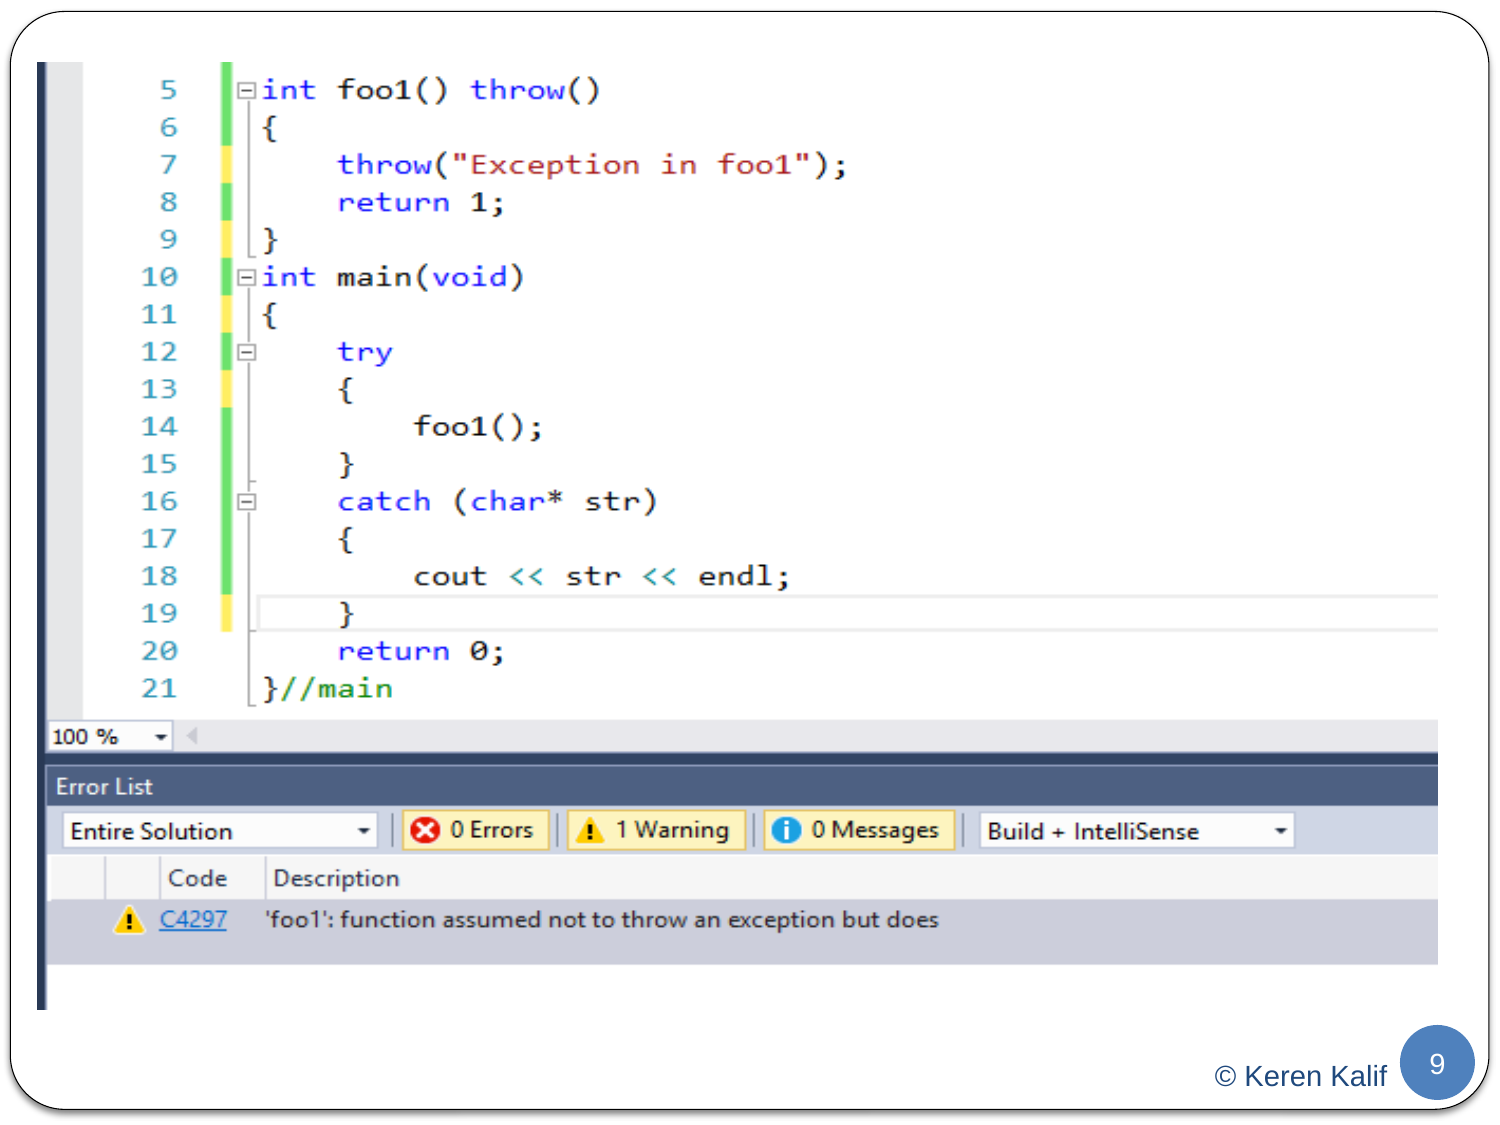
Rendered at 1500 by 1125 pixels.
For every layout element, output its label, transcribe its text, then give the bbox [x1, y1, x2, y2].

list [37, 62, 1438, 1010]
slide_number 9 [1399, 1024, 1475, 1100]
footer © Keren Kalif [1200, 1037, 1500, 1113]
